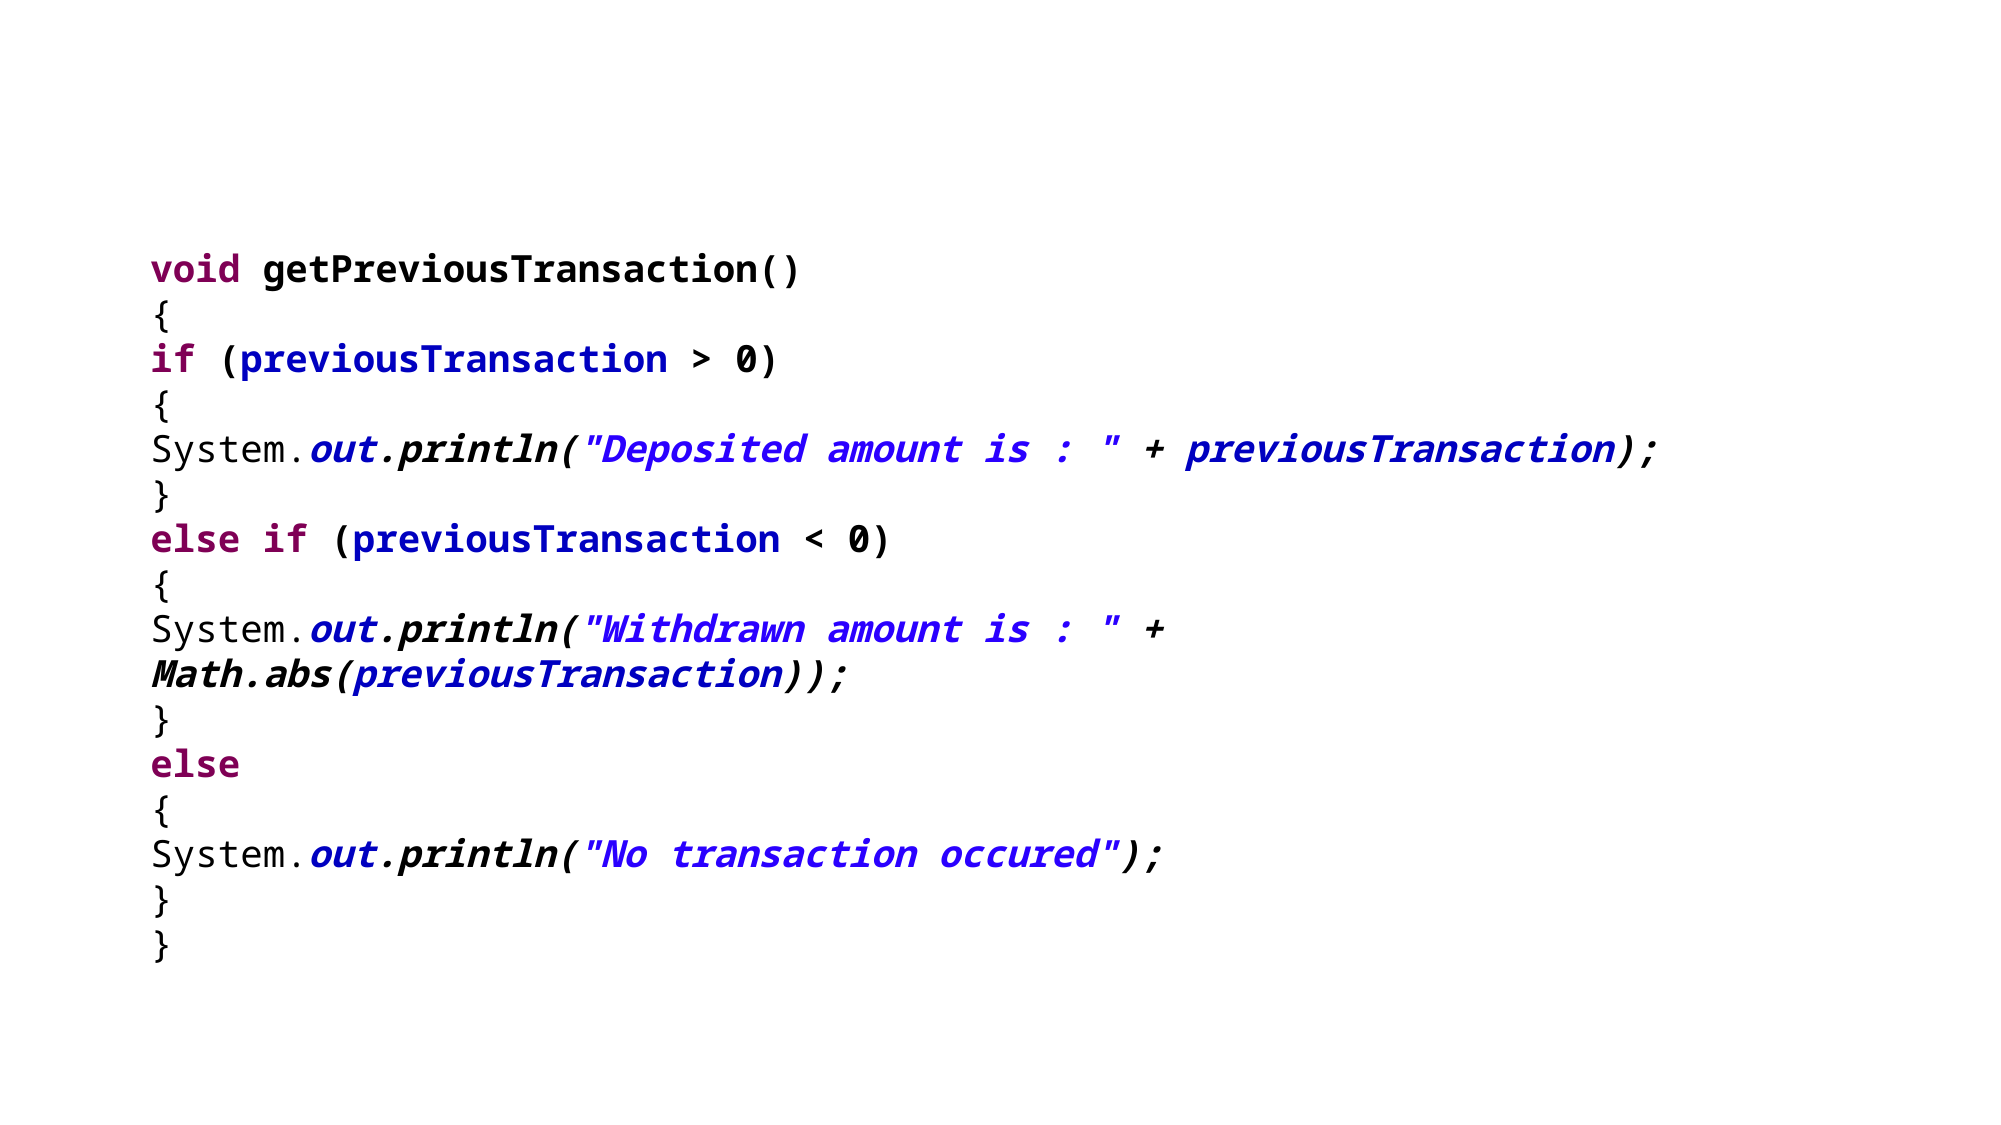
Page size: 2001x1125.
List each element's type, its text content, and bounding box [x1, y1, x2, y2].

text_box void getPreviousTransaction() { if (previousTransaction > 0) { System.out.println("Deposited amount is : " + previousTransaction); } else if (previousTransaction < 0) { System.out.println("Withdrawn amount is : " + Math.abs(previousTransaction)); } else { System.out.println("No transaction occured"); } } [135, 238, 1853, 973]
